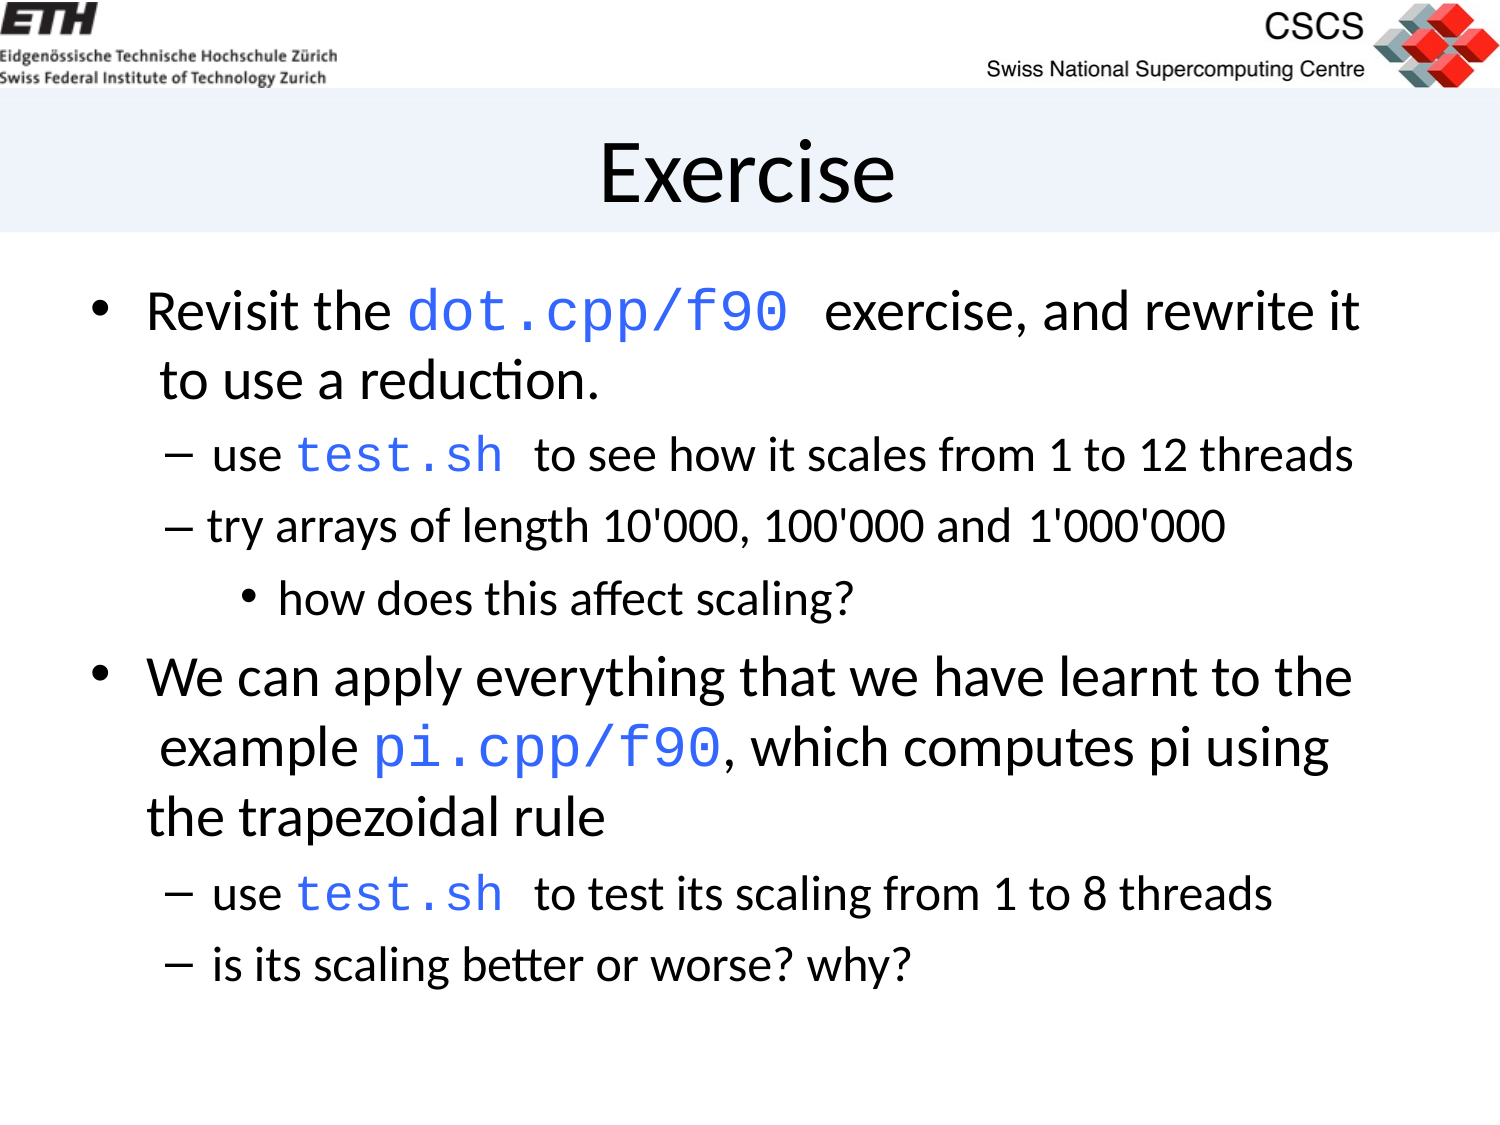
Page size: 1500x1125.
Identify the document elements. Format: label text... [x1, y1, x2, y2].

text_box Revisit the dot.cpp/f90 exercise, and rewrite it to use a reduction. use test.sh to see how it scales from 1 to 12 threads – try arrays of length 10'000, 100'000 and 1'000'000 how does this aﬀect scaling? We can apply everything that we have learnt to the example pi.cpp/f90, which computes pi using the trapezoidal rule use test.sh to test its scaling from 1 to 8 threads is its scaling better or worse? why? [87, 273, 1374, 992]
title Exercise [83, 111, 1417, 299]
picture [951, 3, 1500, 88]
picture [0, 2, 337, 88]
